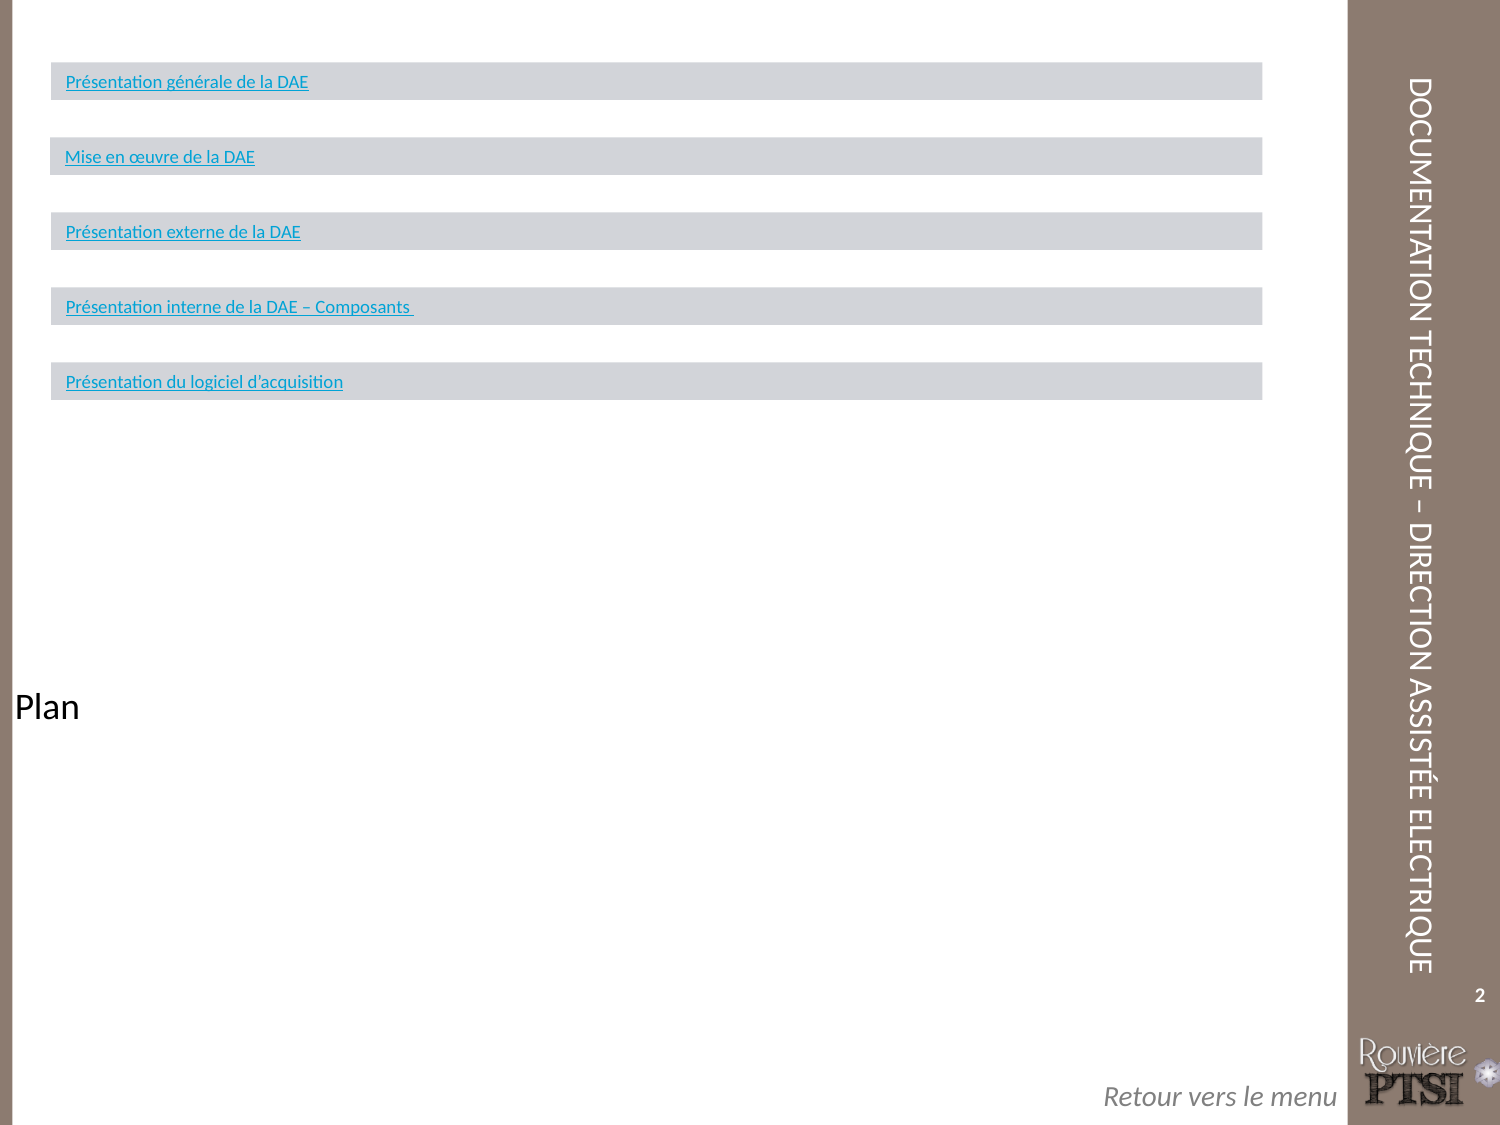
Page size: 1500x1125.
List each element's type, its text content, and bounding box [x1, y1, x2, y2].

list Présentation du logiciel d’acquisition [51, 362, 1263, 400]
list Mise en œuvre de la DAE [50, 137, 1263, 175]
list Présentation générale de la DAE [51, 62, 1263, 100]
list Présentation externe de la DAE [51, 212, 1263, 250]
slide_number 2 [1347, 969, 1500, 1020]
list Présentation interne de la DAE – Composants [51, 287, 1263, 325]
title Plan [0, 675, 1188, 763]
text_box Retour vers le menu [17, 1070, 1353, 1121]
picture [1359, 1037, 1500, 1109]
